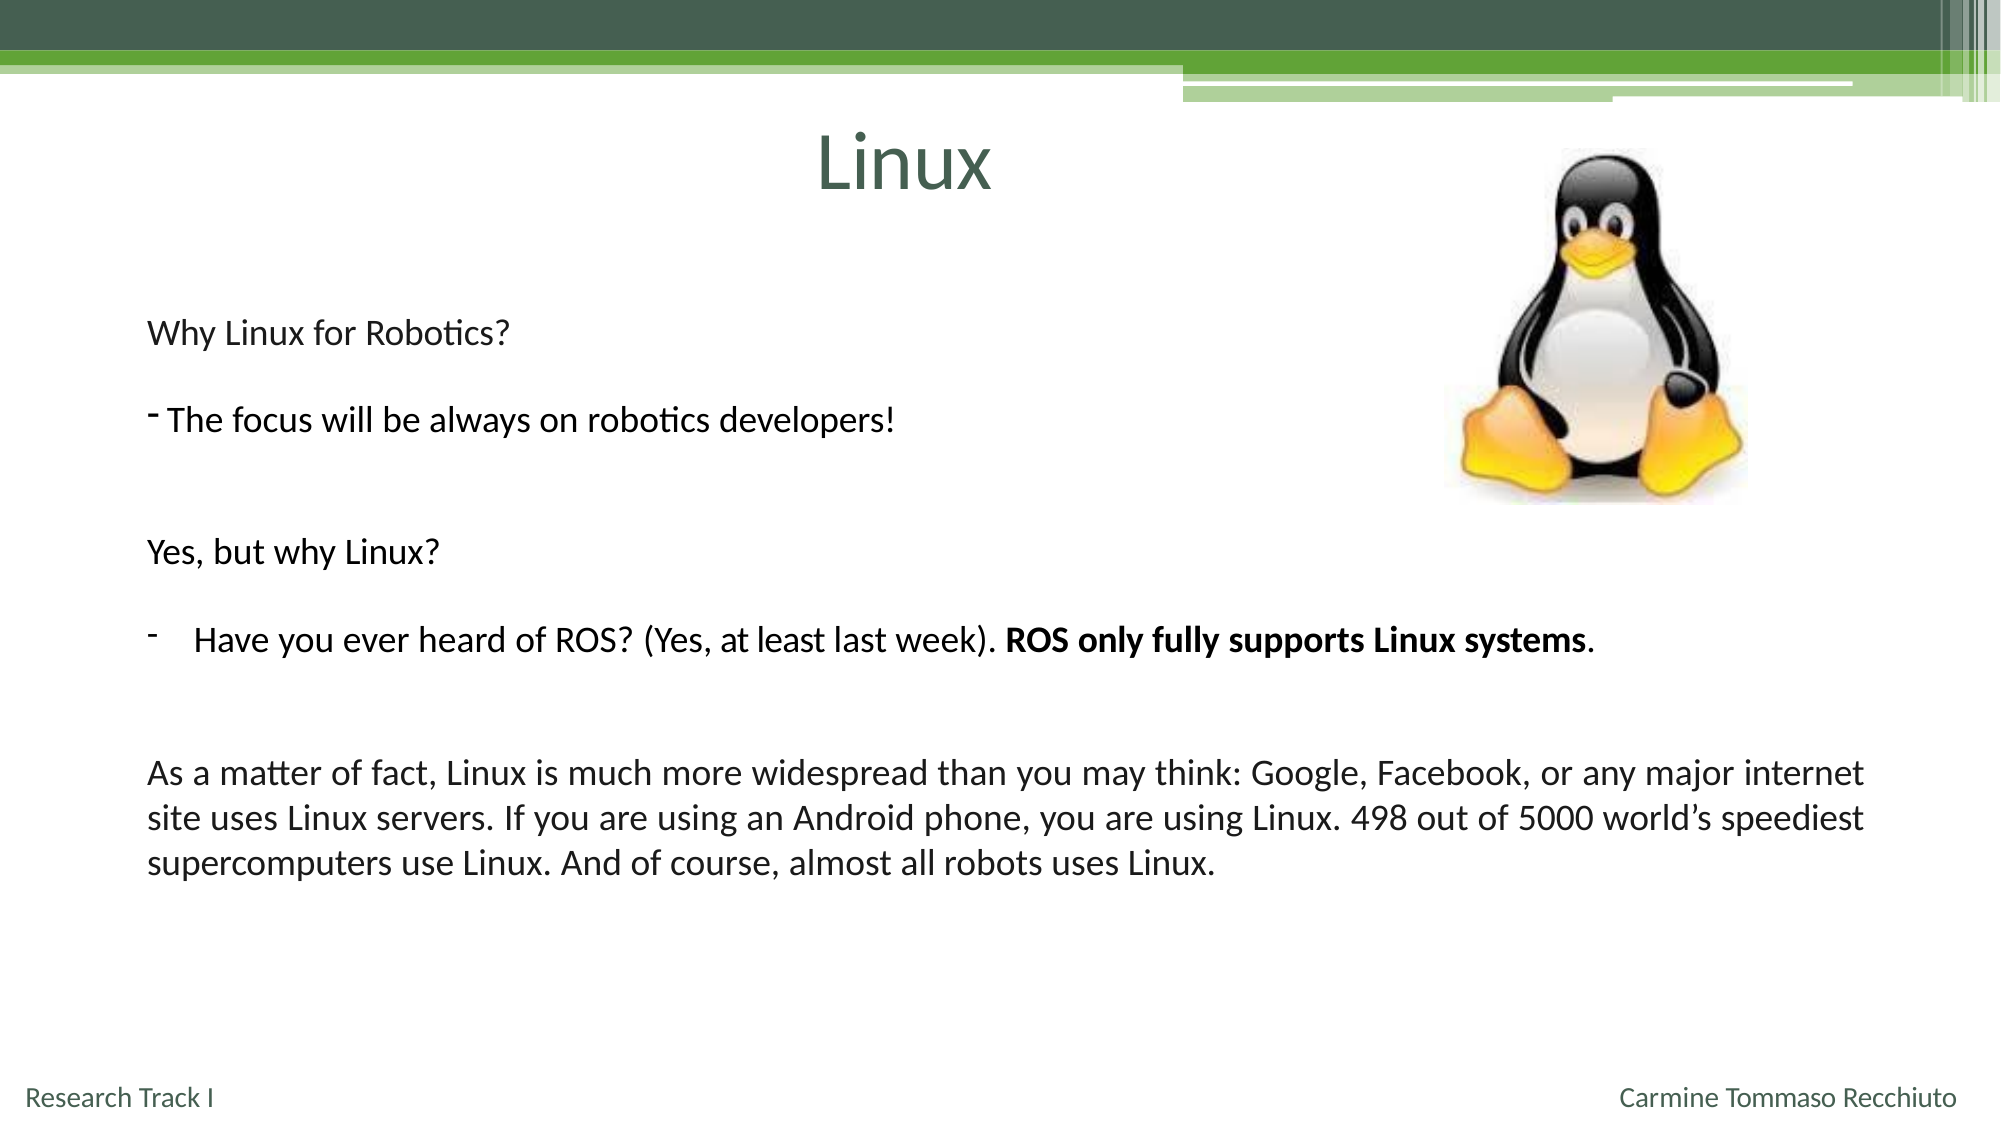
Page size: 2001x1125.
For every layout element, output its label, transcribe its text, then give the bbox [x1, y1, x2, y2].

picture [1443, 148, 1748, 505]
text_box Why Linux for Robotics? The focus will be always on robotics developers! Yes, but why Linux? Have you ever heard of ROS? (Yes, at least last week). ROS only fully supports Linux systems. As a matter of fact, Linux is much more widespread than you may think: Google, Facebook, or any major internet site uses Linux servers. If you are using an Android phone, you are using Linux. 498 out of 5000 world’s speediest supercomputers use Linux. And of course, almost all robots uses Linux. [144, 305, 1866, 883]
title Linux [814, 104, 996, 295]
slide_number Research Track I [23, 1083, 383, 1125]
footer Carmine Tommaso Recchiuto [1617, 1083, 1964, 1125]
